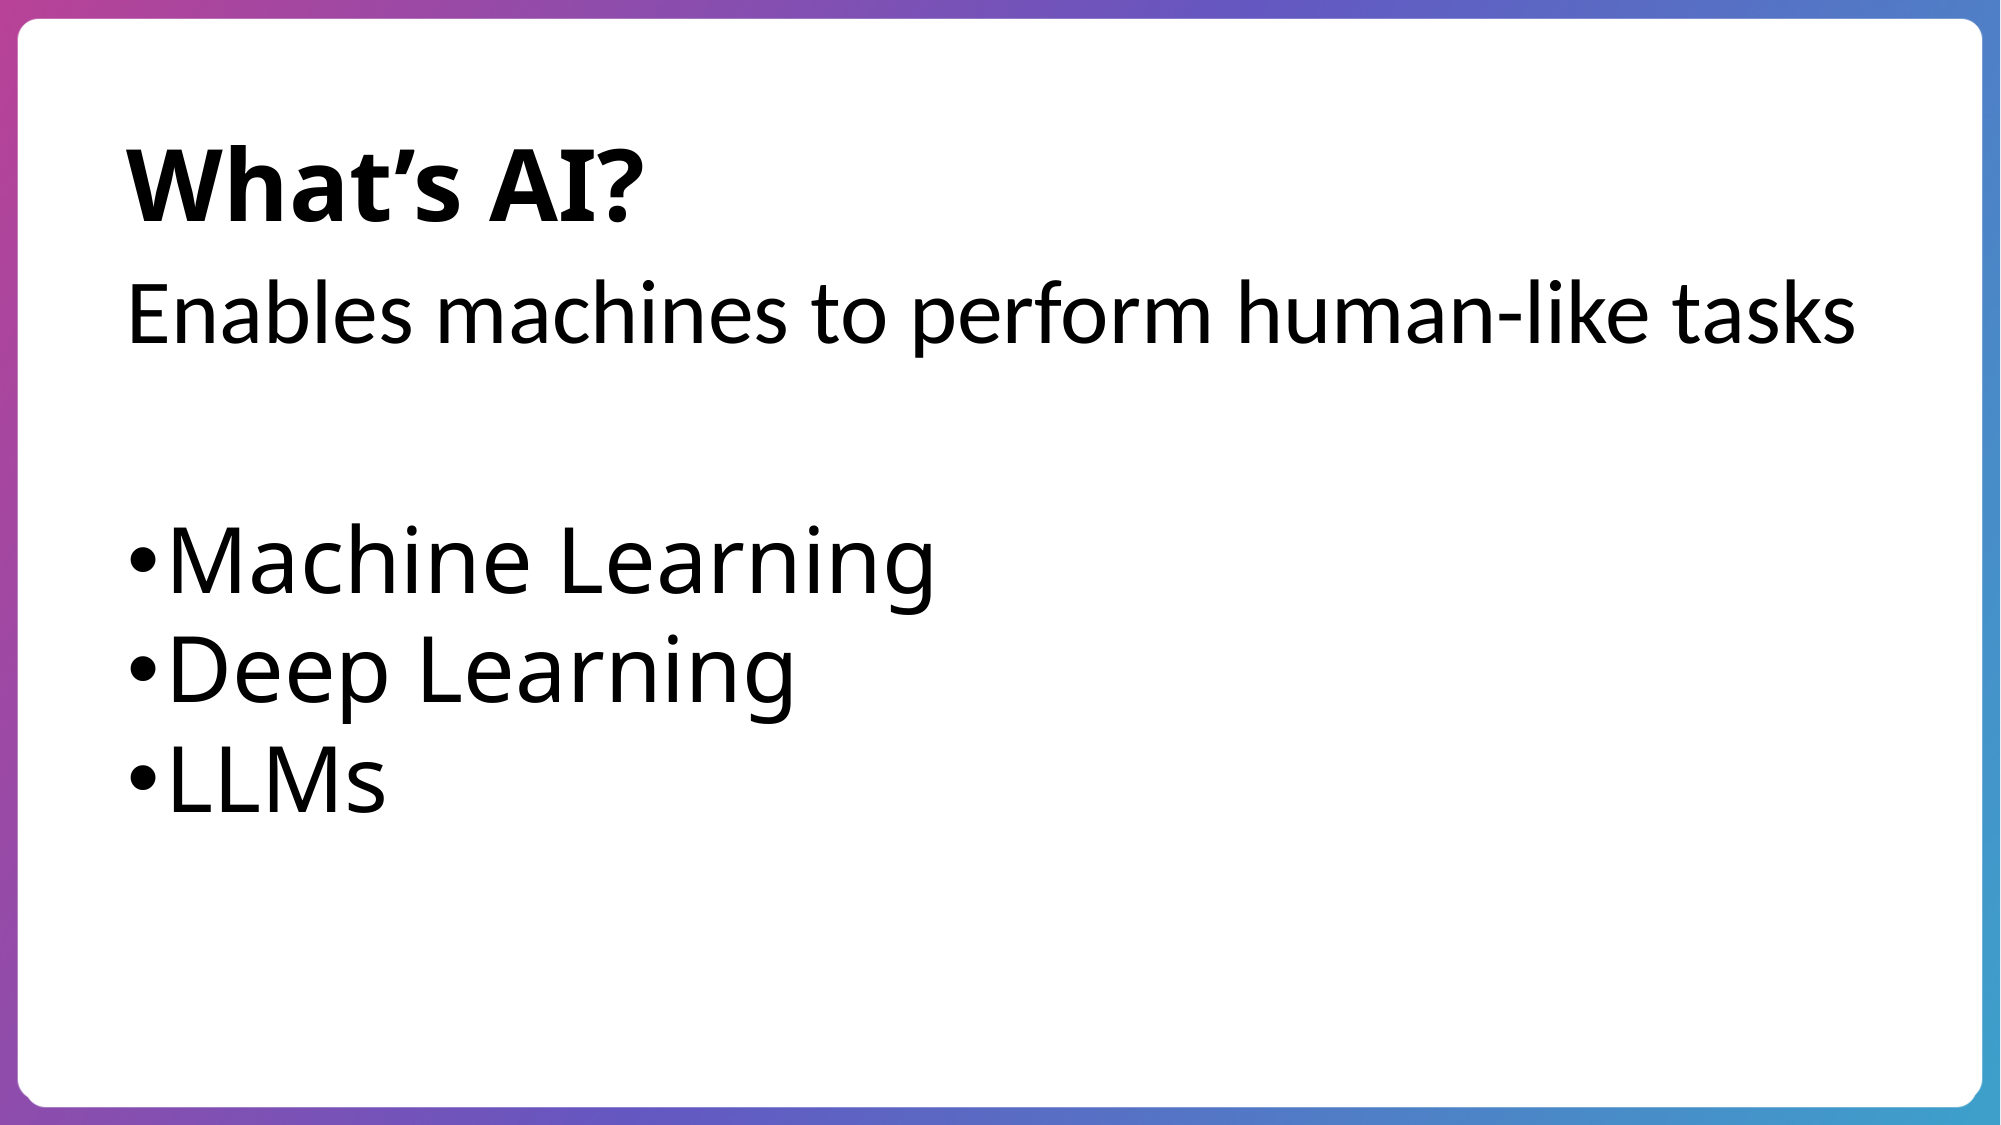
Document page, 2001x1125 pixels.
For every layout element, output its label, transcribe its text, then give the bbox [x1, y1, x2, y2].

picture [0, 0, 2001, 1125]
list What’s AI? Enables machines to perform human-like tasks [111, 128, 1962, 600]
text_box Machine Learning Deep Learning LLMs [37, 506, 1523, 997]
